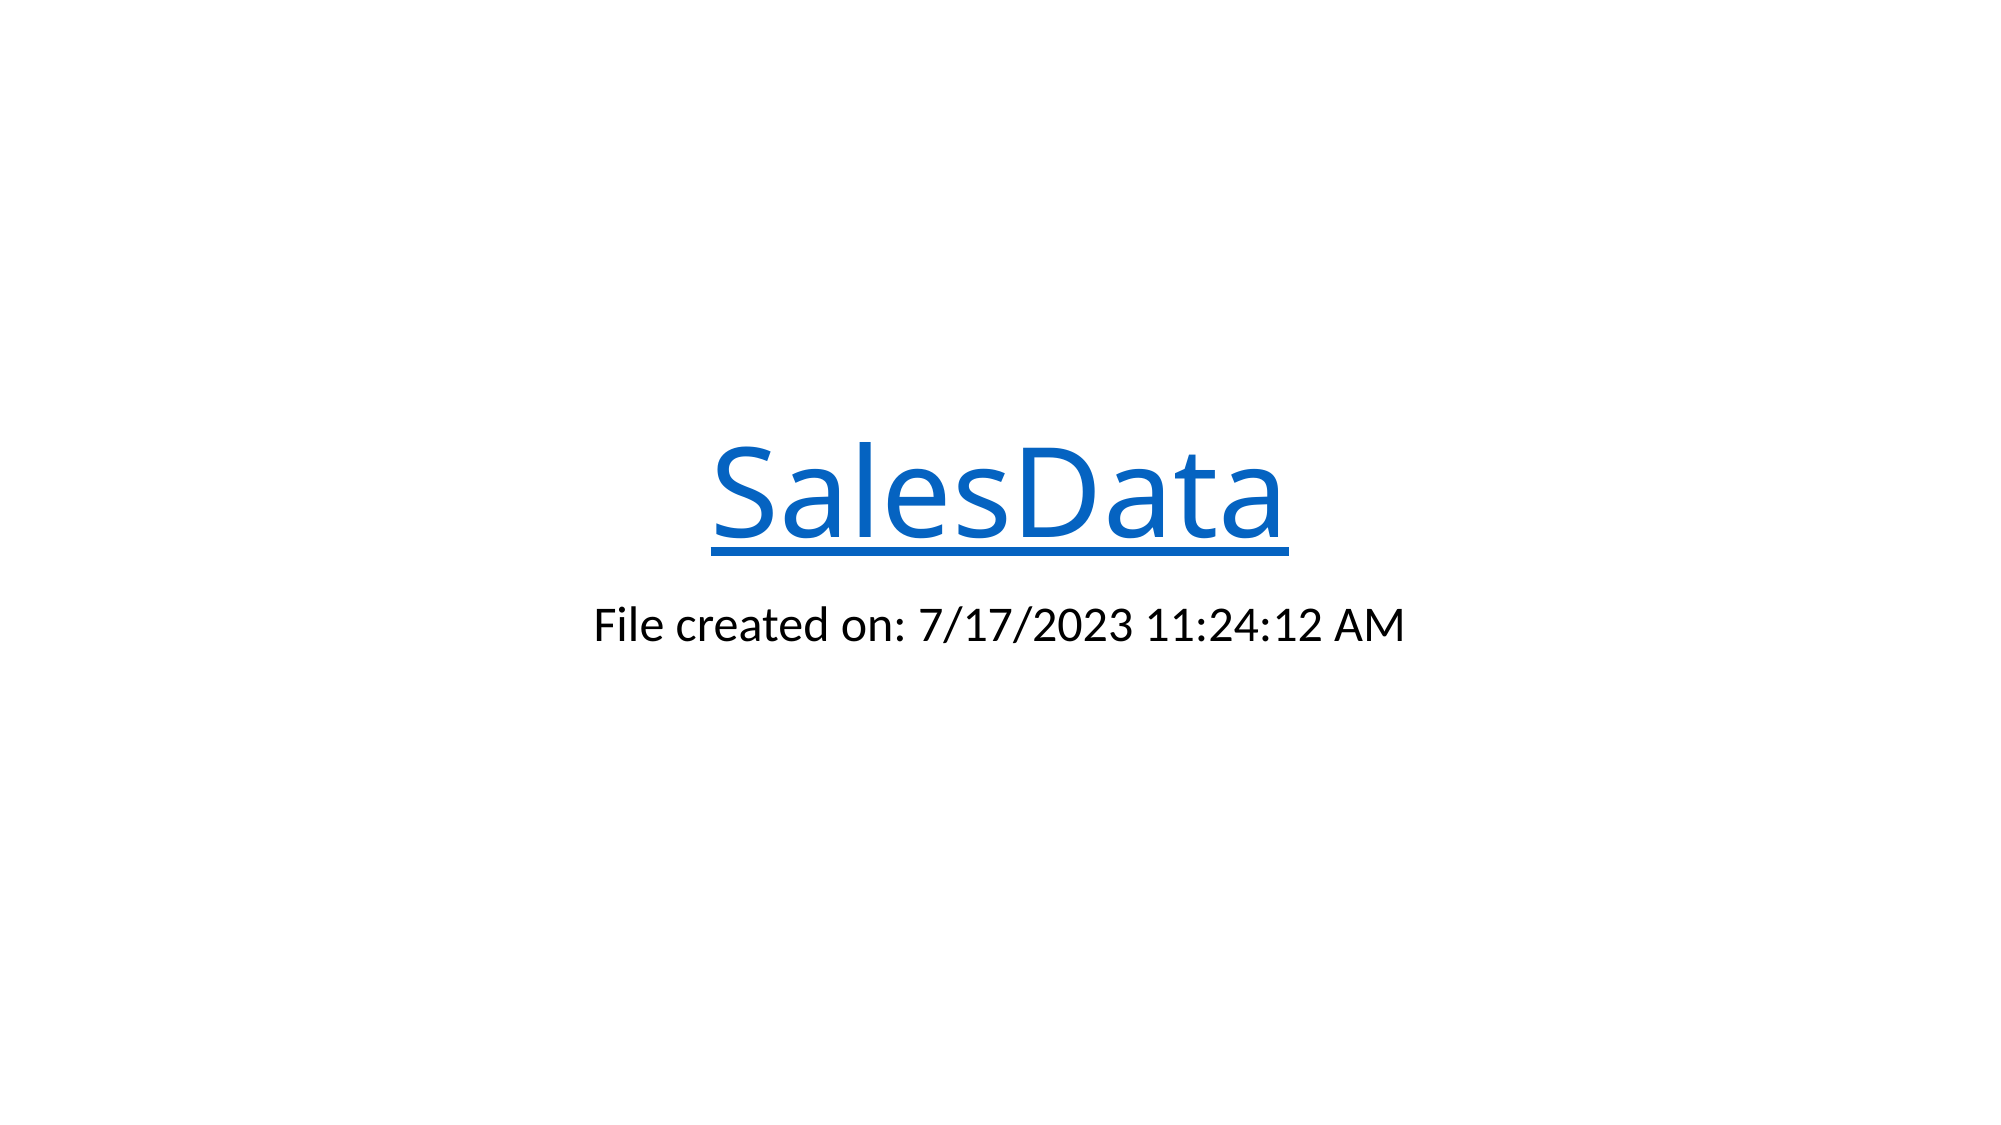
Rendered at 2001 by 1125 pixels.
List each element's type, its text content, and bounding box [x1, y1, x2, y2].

title SalesData [249, 184, 1750, 576]
subtitle File created on: 7/17/2023 11:24:12 AM [249, 590, 1750, 863]
